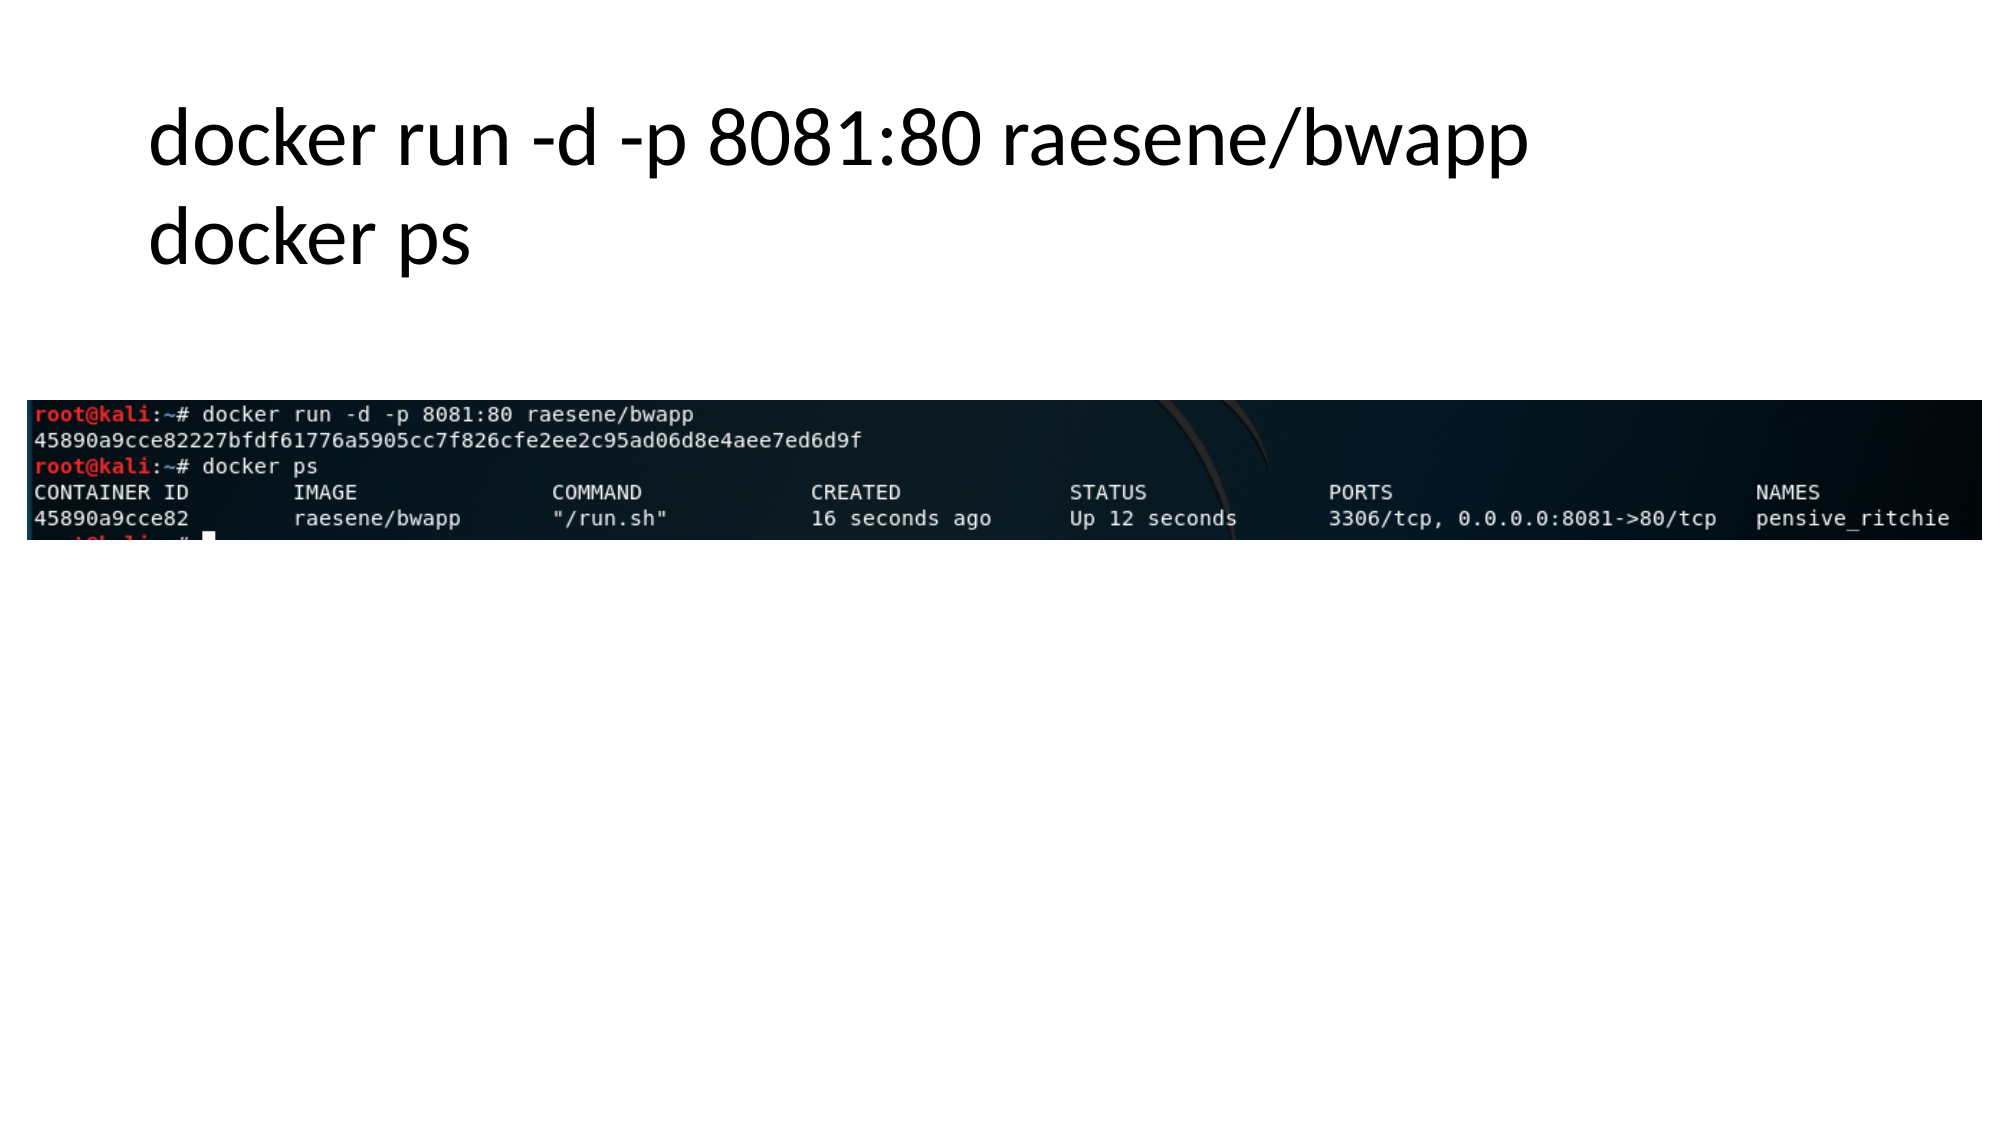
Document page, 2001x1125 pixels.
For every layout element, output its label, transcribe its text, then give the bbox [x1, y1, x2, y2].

picture [27, 400, 1982, 540]
text_box docker run -d -p 8081:80 raesene/bwapp docker ps [134, 74, 1547, 290]
